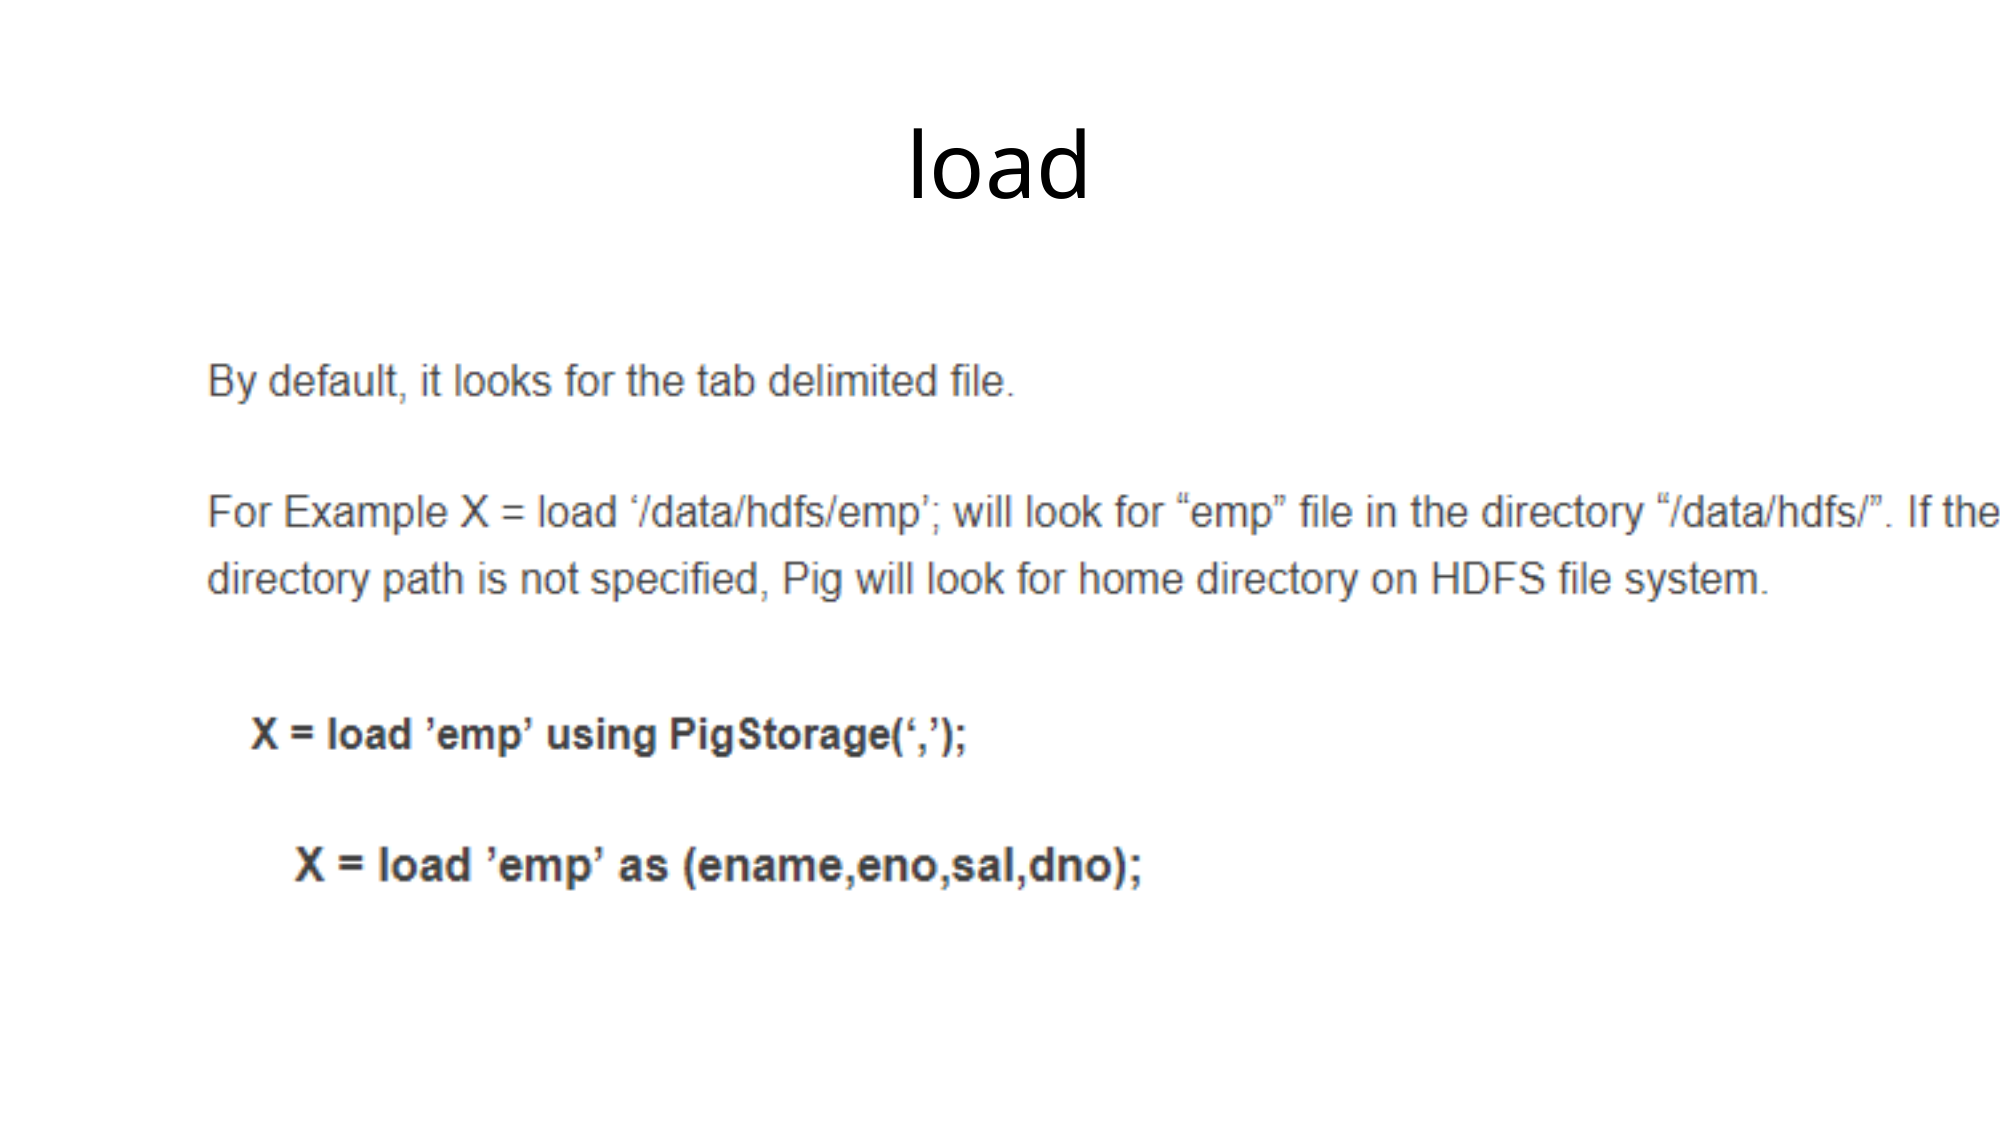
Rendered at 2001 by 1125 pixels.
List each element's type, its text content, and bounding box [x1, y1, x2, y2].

picture [216, 676, 1267, 957]
title load [137, 59, 1863, 278]
picture [196, 330, 2000, 624]
